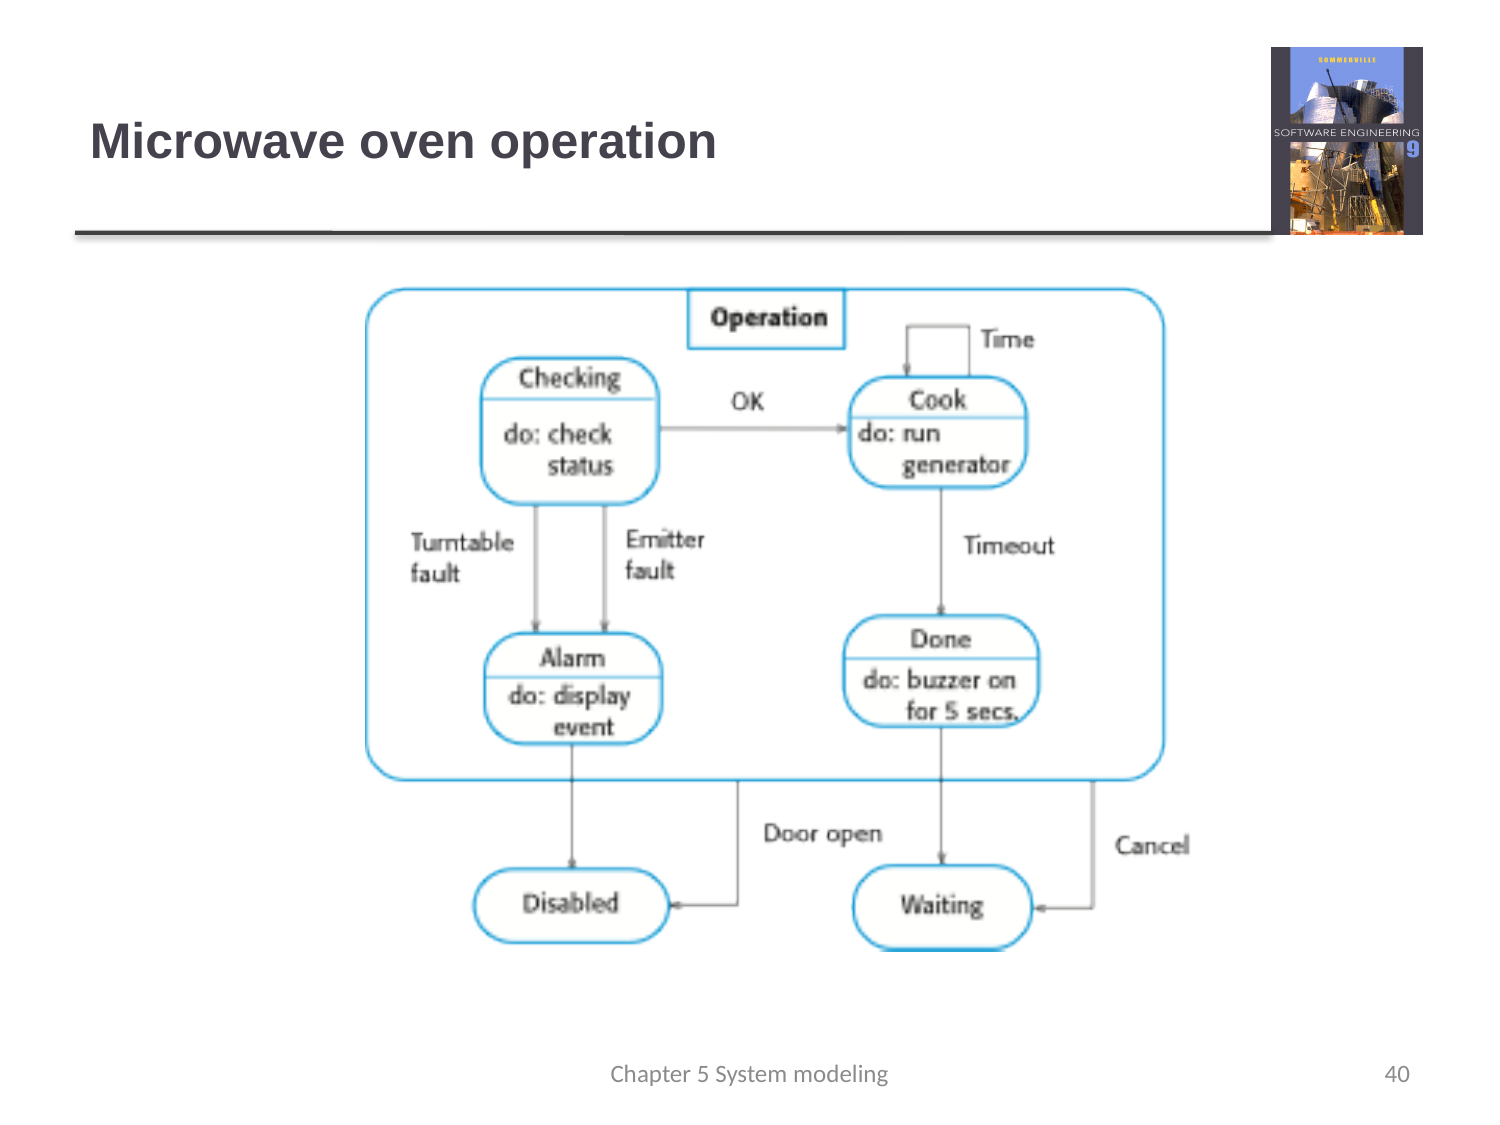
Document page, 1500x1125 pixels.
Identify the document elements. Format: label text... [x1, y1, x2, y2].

text_box <number> [1074, 1042, 1425, 1103]
picture [1272, 47, 1423, 235]
picture [365, 286, 1194, 953]
text_box Chapter 5 System modeling [512, 1042, 988, 1103]
text_box Microwave oven operation [75, 45, 1272, 233]
